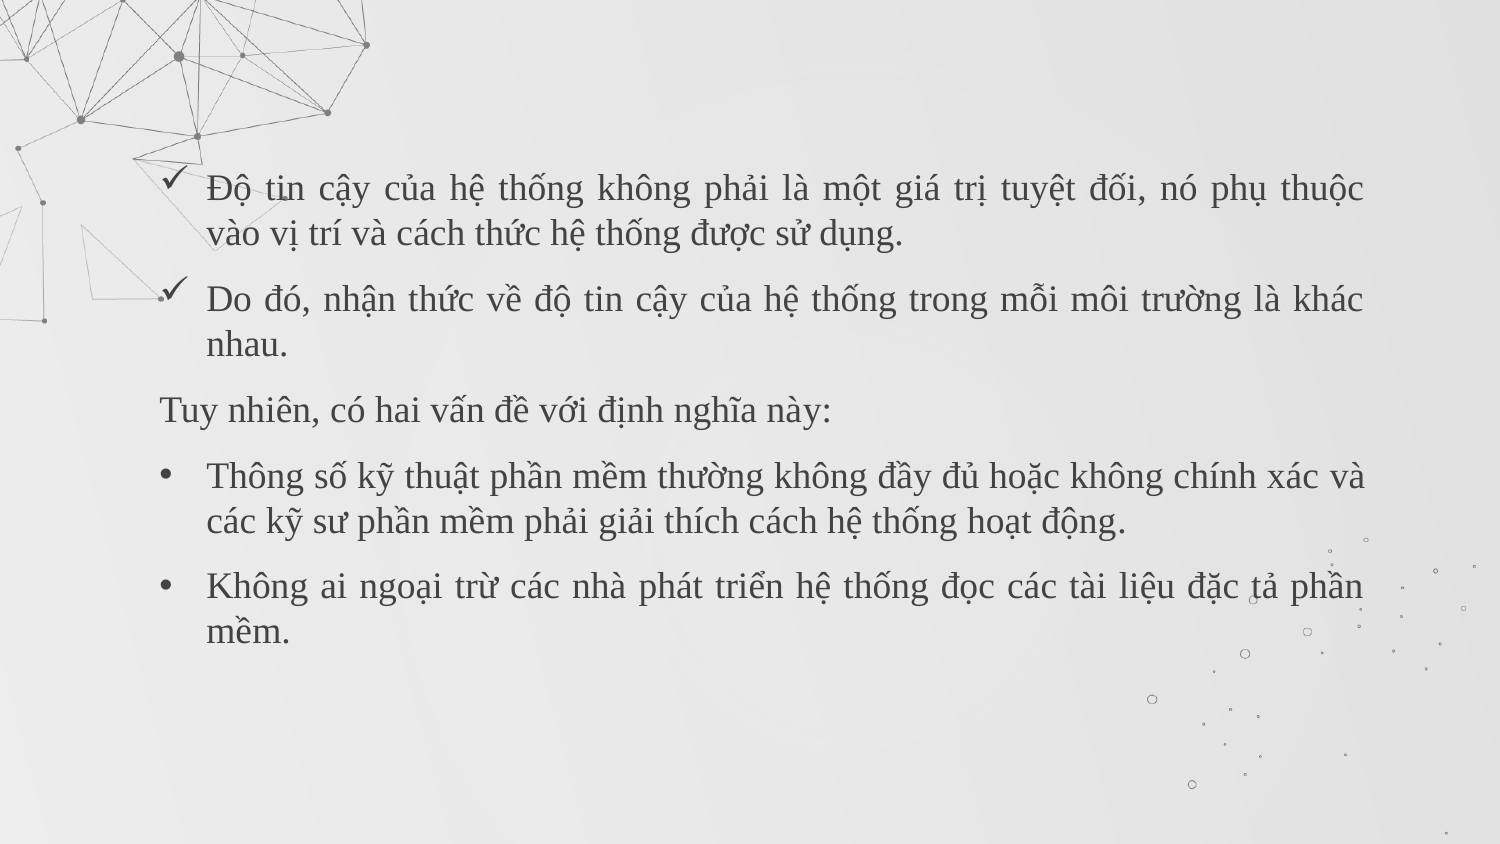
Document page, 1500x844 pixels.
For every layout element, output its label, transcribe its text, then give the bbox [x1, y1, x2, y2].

picture [0, 0, 1500, 844]
text_box Độ tin cậy của hệ thống không phải là một giá trị tuyệt đối, nó phụ thuộc vào vị trí và cách thức hệ thống được sử dụng. Do đó, nhận thức về độ tin cậy của hệ thống trong mỗi môi trường là khác nhau. Tuy nhiên, có hai vấn đề với định nghĩa này: Thông số kỹ thuật phần mềm thường không đầy đủ hoặc không chính xác và các kỹ sư phần mềm phải giải thích cách hệ thống hoạt động. Không ai ngoại trừ các nhà phát triển hệ thống đọc các tài liệu đặc tả phần mềm. [119, 148, 1381, 745]
